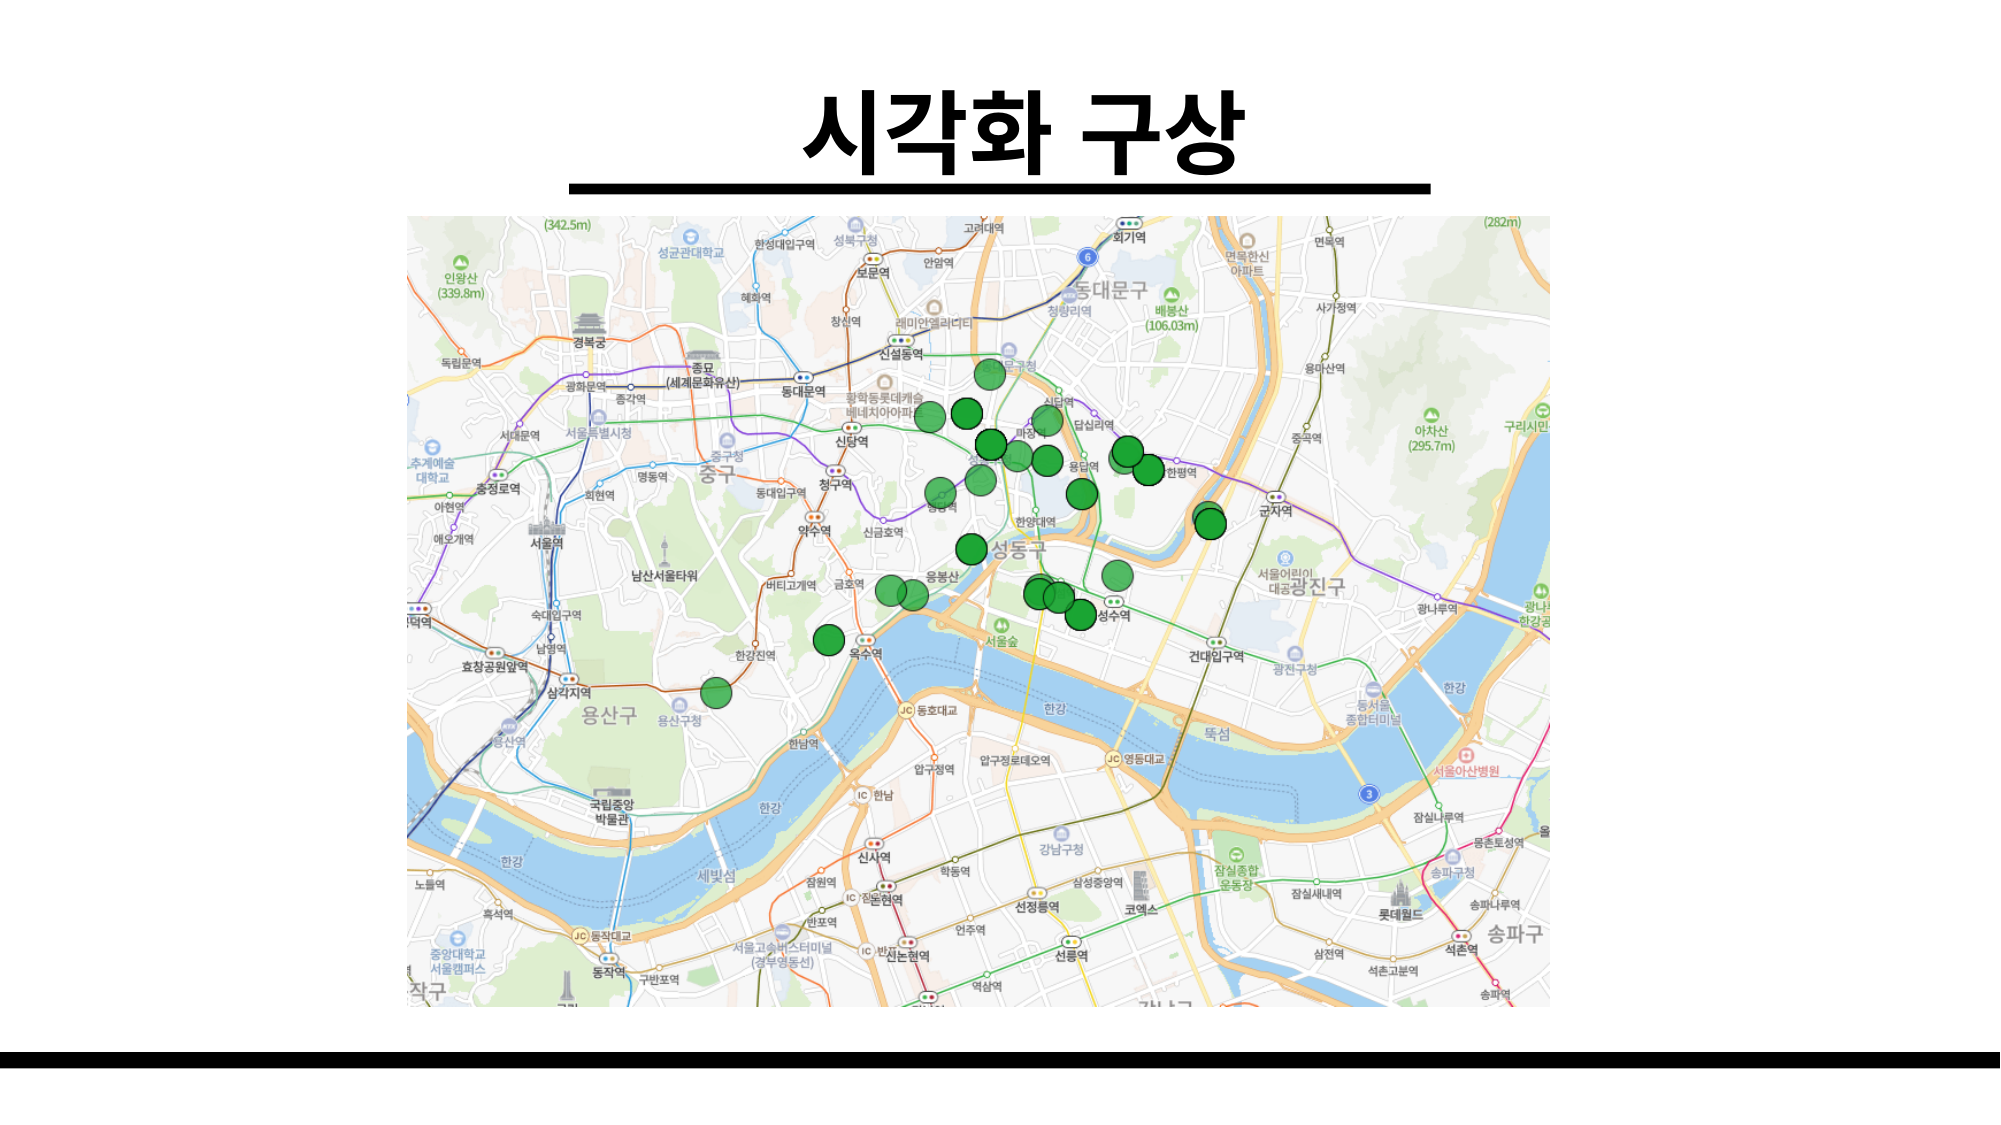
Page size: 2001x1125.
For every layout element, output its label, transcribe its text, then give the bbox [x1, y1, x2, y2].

picture [407, 216, 1550, 1007]
text_box [568, 183, 1432, 195]
text_box 시각화 구상 [785, 68, 1264, 193]
text_box [0, 1051, 2000, 1069]
